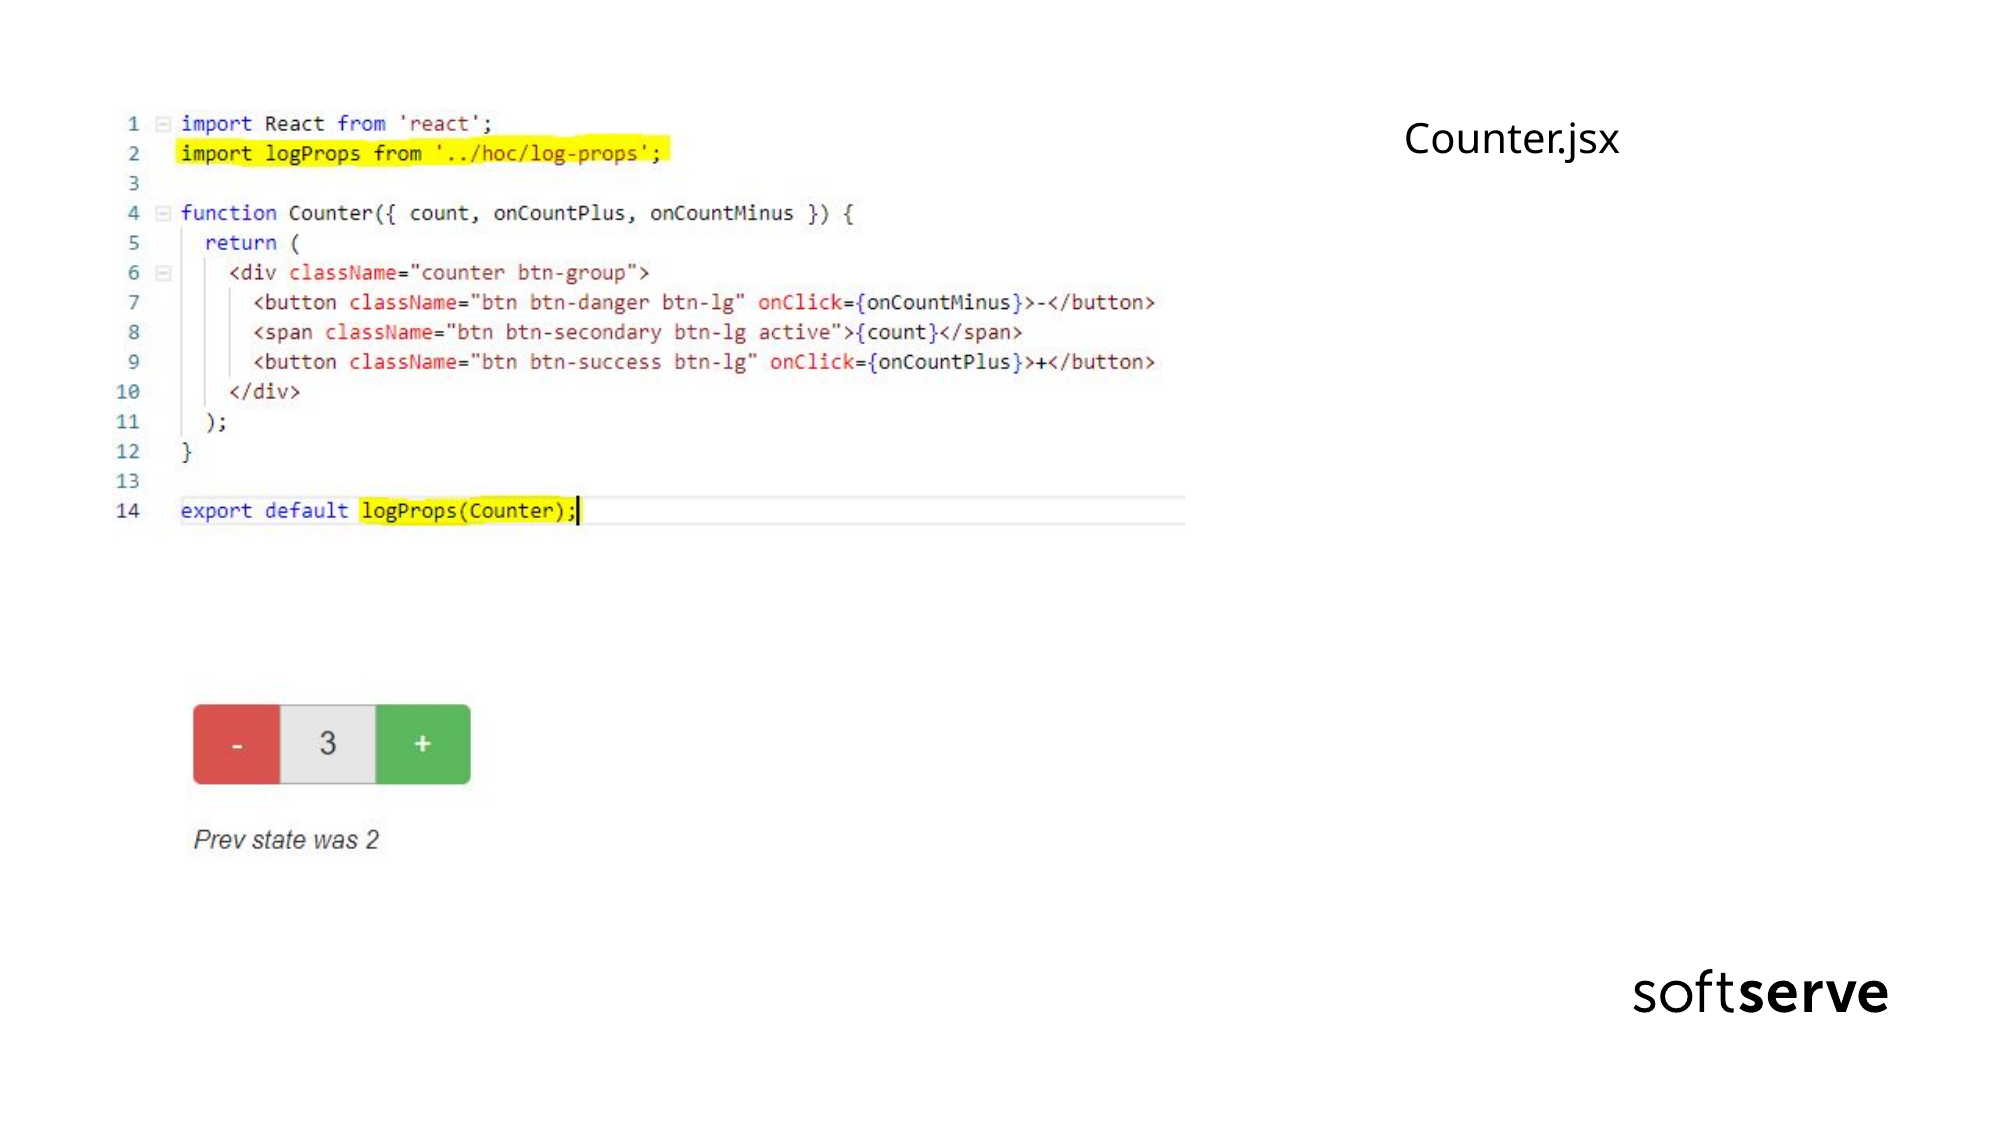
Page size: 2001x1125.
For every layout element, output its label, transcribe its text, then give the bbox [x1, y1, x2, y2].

picture [112, 109, 1185, 554]
picture [112, 656, 554, 907]
list Counter.jsx [112, 109, 1635, 907]
